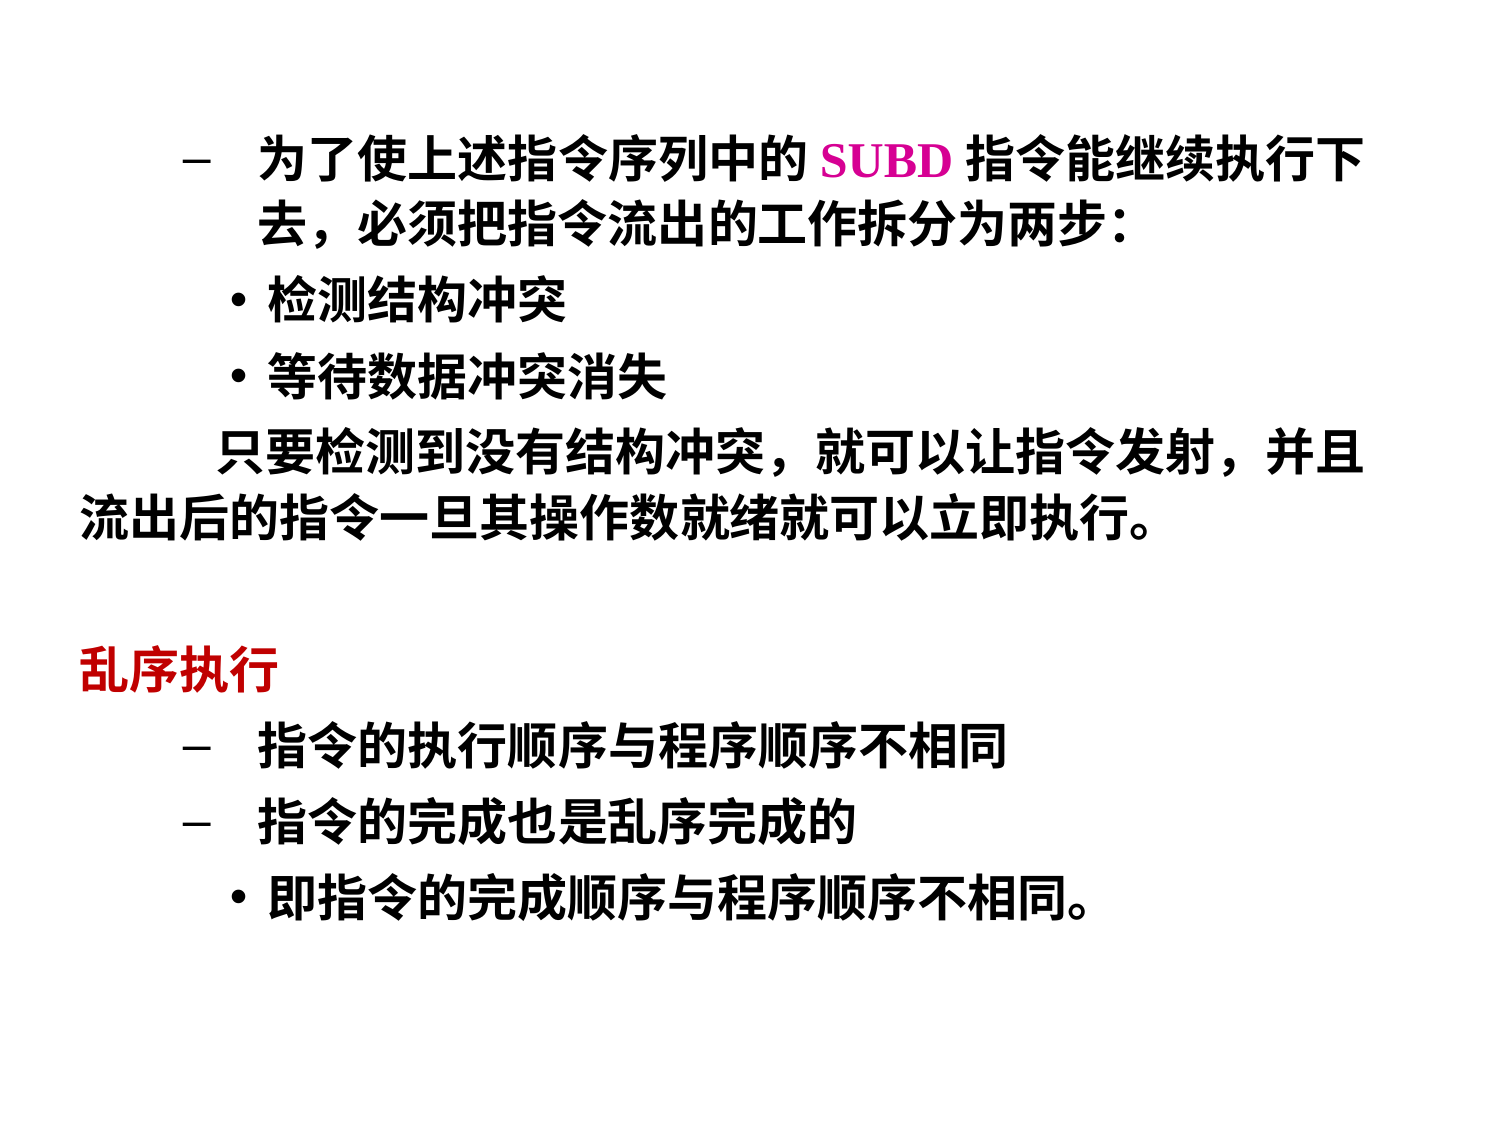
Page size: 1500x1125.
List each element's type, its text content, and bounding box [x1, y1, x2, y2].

list 为了使上述指令序列中的SUBD指令能继续执行下去，必须把指令流出的工作拆分为两步： 检测结构冲突 等待数据冲突消失 只要检测到没有结构冲突，就可以让指令发射，并且流出后的指令一旦其操作数就绪就可以立即执行。 乱序执行 指令的执行顺序与程序顺序不相同 指令的完成也是乱序完成的 即指令的完成顺序与程序顺序不相同。 [64, 113, 1415, 1000]
